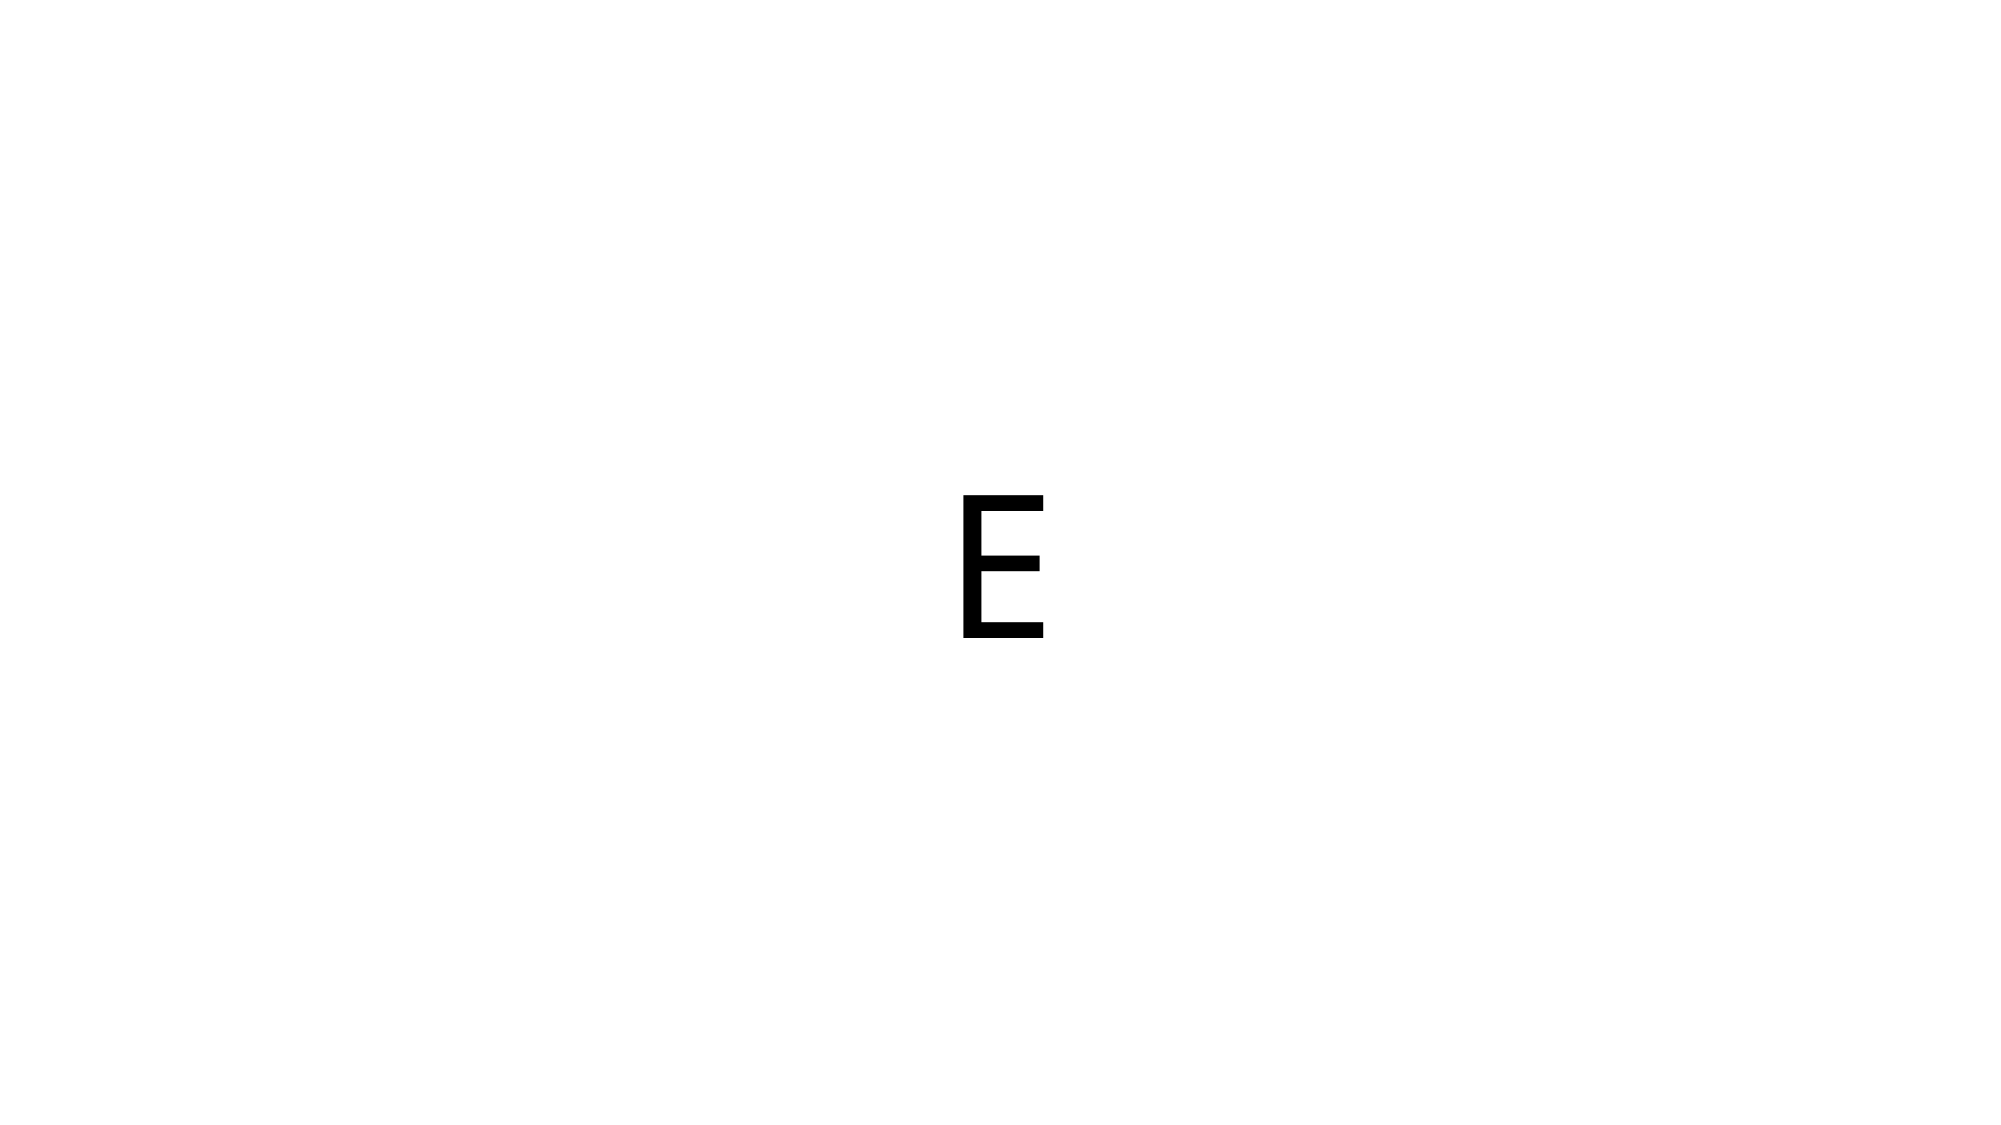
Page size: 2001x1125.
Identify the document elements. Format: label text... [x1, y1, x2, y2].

title E [137, 59, 1863, 1088]
